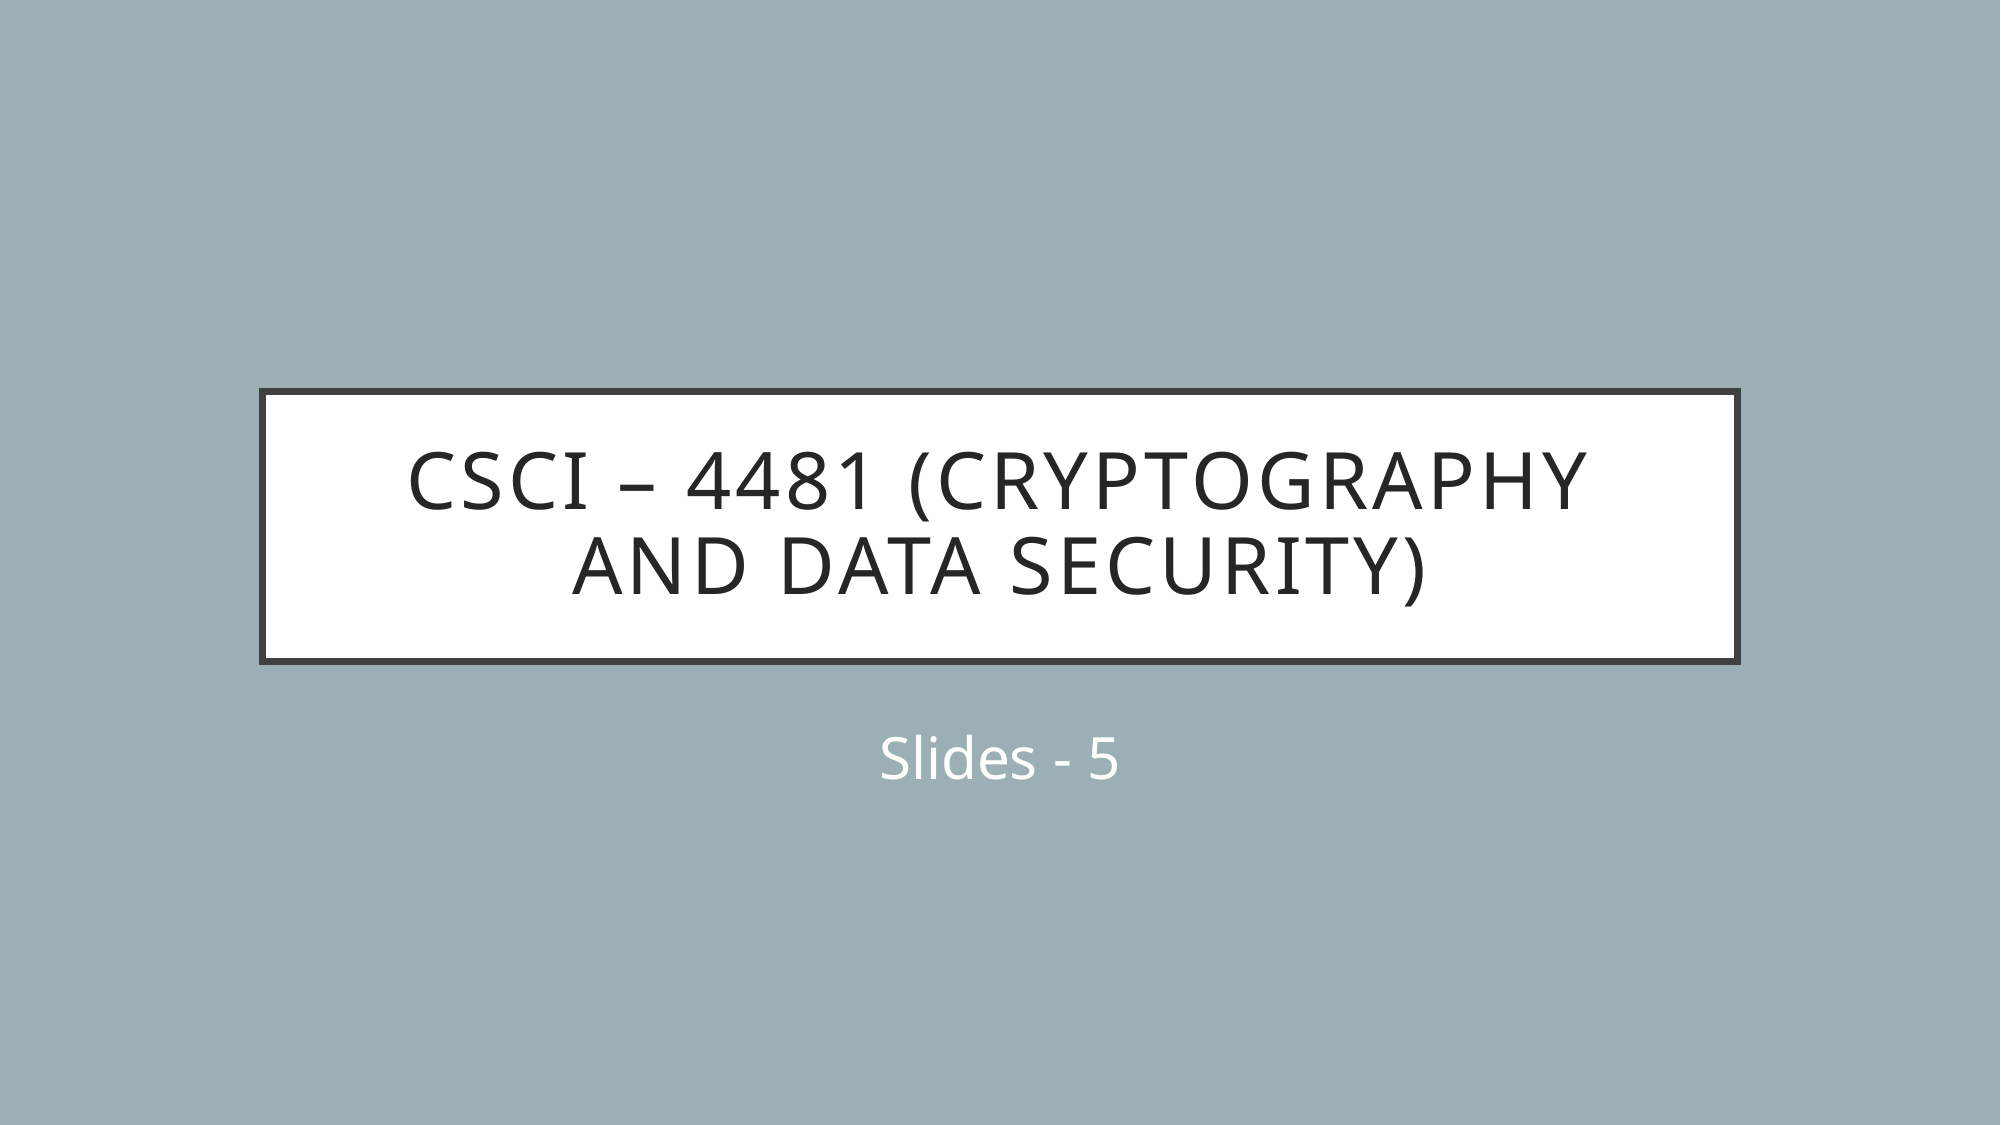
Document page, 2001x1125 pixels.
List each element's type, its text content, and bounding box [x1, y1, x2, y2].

title CSCI – 4481 (Cryptography and data security) [259, 388, 1741, 665]
subtitle Slides - 5 [442, 713, 1558, 918]
